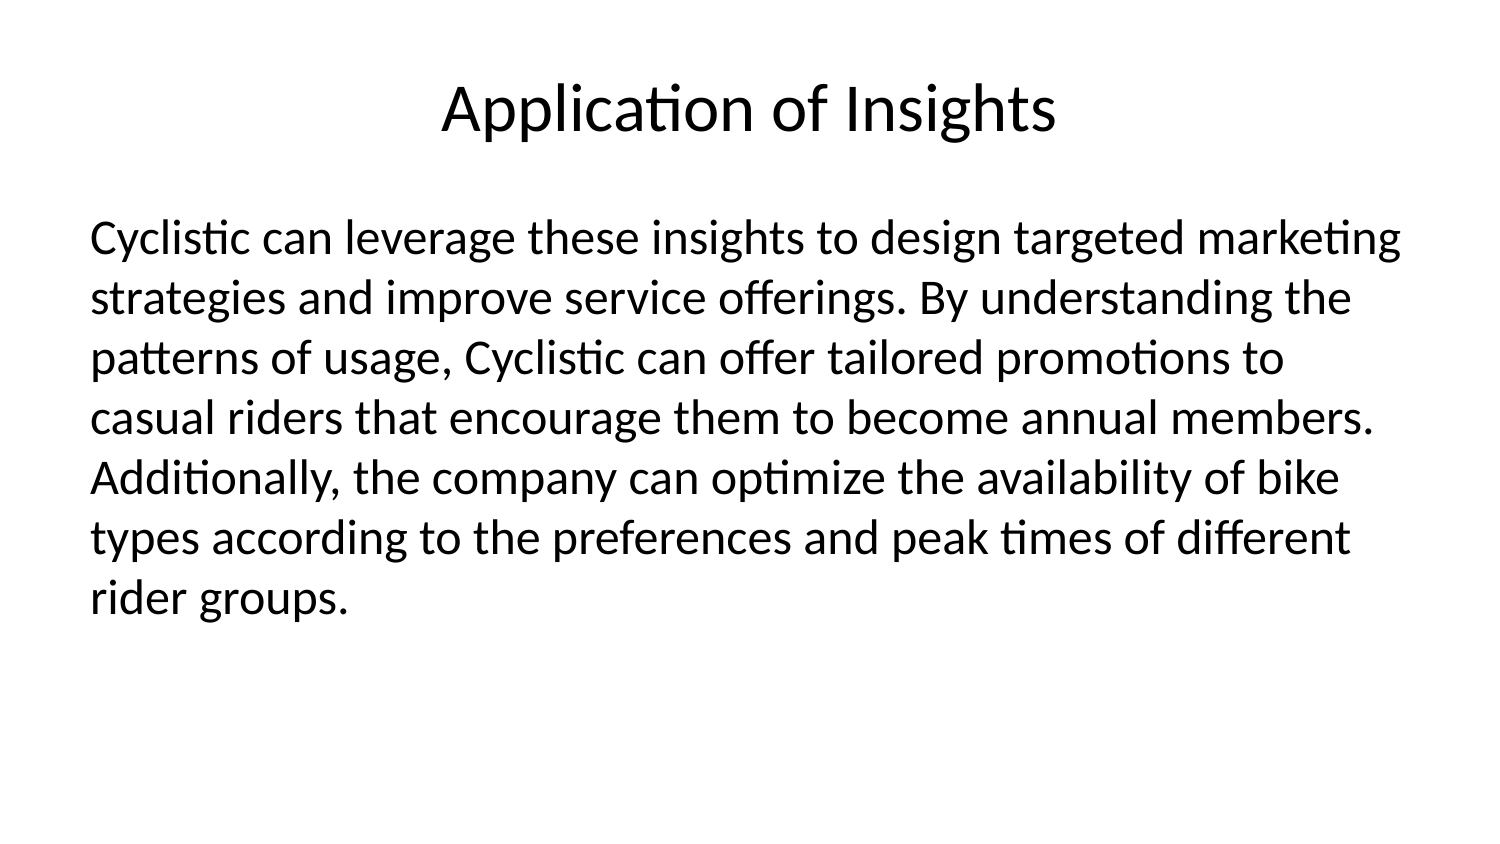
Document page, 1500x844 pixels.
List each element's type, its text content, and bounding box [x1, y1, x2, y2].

title Application of Insights [75, 33, 1425, 175]
list Cyclistic can leverage these insights to design targeted marketing strategies and improve service offerings. By understanding the patterns of usage, Cyclistic can offer tailored promotions to casual riders that encourage them to become annual members. Additionally, the company can optimize the availability of bike types according to the preferences and peak times of different rider groups. [75, 196, 1425, 754]
